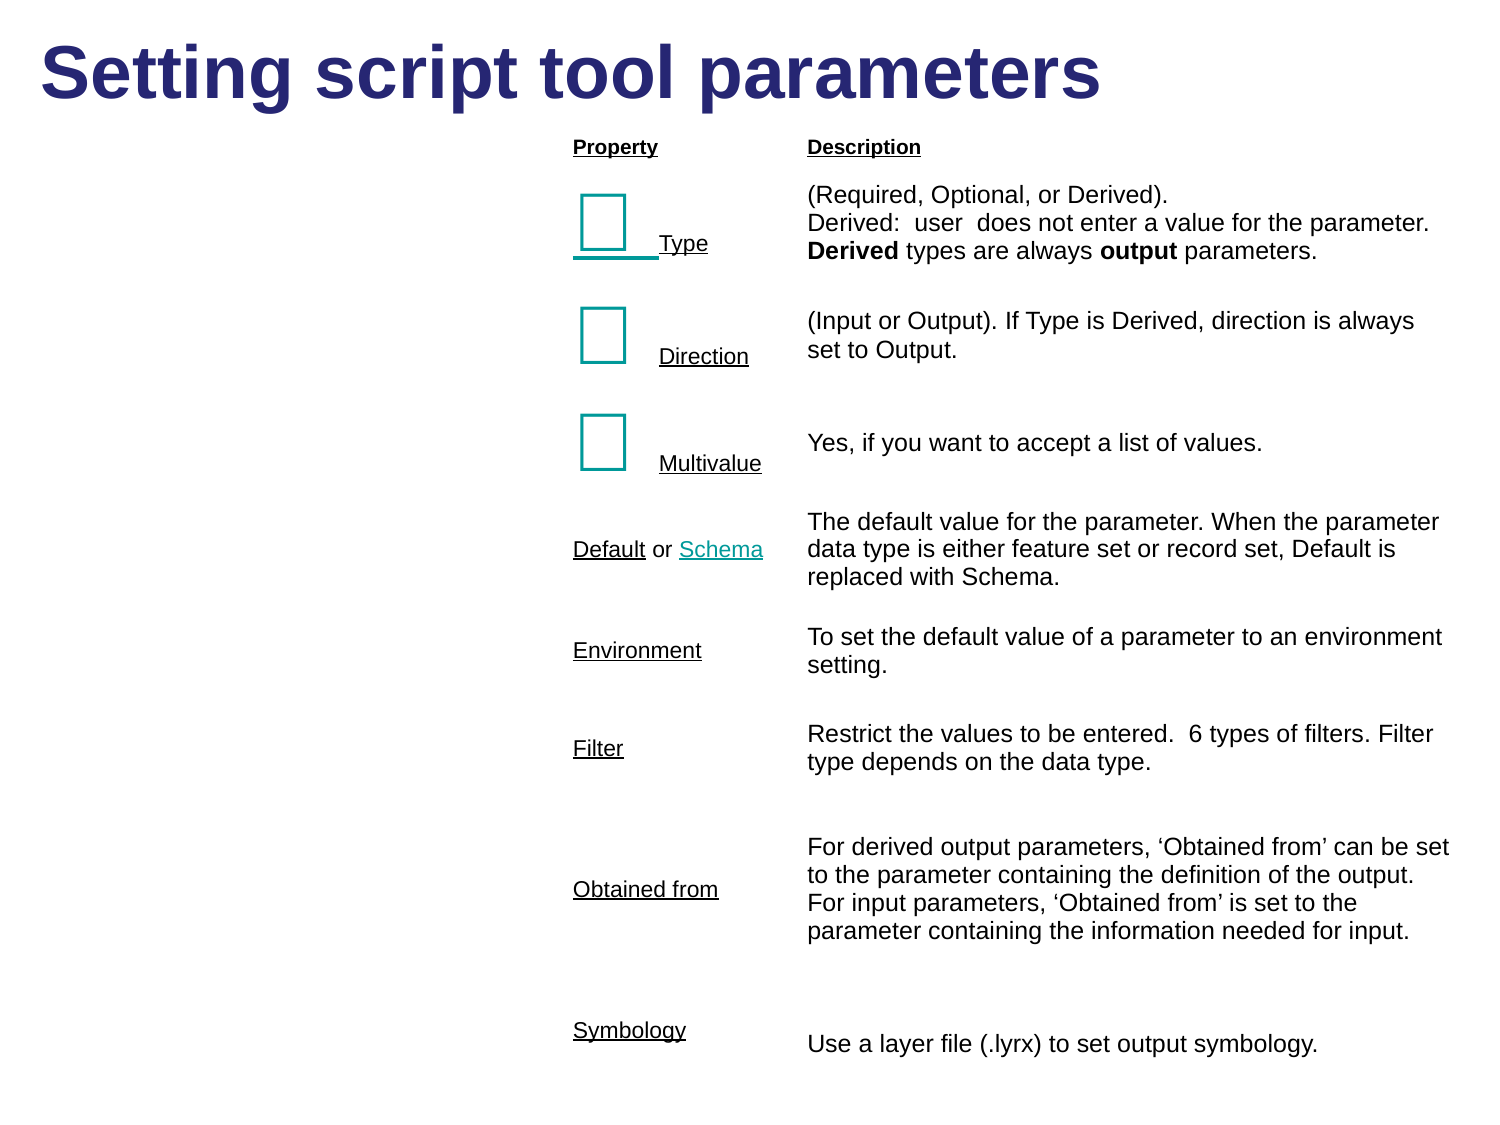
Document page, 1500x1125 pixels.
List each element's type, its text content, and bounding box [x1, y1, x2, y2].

table_cell  Multivalue [566, 389, 800, 496]
table_header Property [566, 131, 800, 163]
table_cell The default value for the parameter. When the parameter data type is either feature set or record set, Default is replaced with Schema. [800, 496, 1462, 602]
table_cell Symbology [566, 981, 800, 1079]
table_cell Default or Schema [566, 496, 800, 602]
table_cell  Direction [566, 282, 800, 389]
table_cell Environment [566, 602, 800, 699]
table_cell For derived output parameters, ‘Obtained from’ can be set to the parameter containing the definition of the output. For input parameters, ‘Obtained from’ is set to the parameter containing the information needed for input. [800, 797, 1462, 981]
table_cell Yes, if you want to accept a list of values. [800, 389, 1462, 496]
table_cell (Input or Output). If Type is Derived, direction is always set to Output. [800, 282, 1462, 389]
table_cell (Required, Optional, or Derived). Derived: user does not enter a value for the parameter. Derived types are always output parameters. [800, 163, 1462, 282]
table_cell Use a layer file (.lyrx) to set output symbology. [800, 981, 1462, 1079]
title Setting script tool parameters [25, 31, 1338, 107]
table_cell Restrict the values to be entered. 6 types of filters. Filter type depends on the data type. [800, 699, 1462, 797]
table_cell  Type [566, 163, 800, 282]
table_cell Obtained from [566, 797, 800, 981]
table_cell To set the default value of a parameter to an environment setting. [800, 602, 1462, 699]
table_cell Filter [566, 699, 800, 797]
table_header Description [800, 131, 1462, 163]
